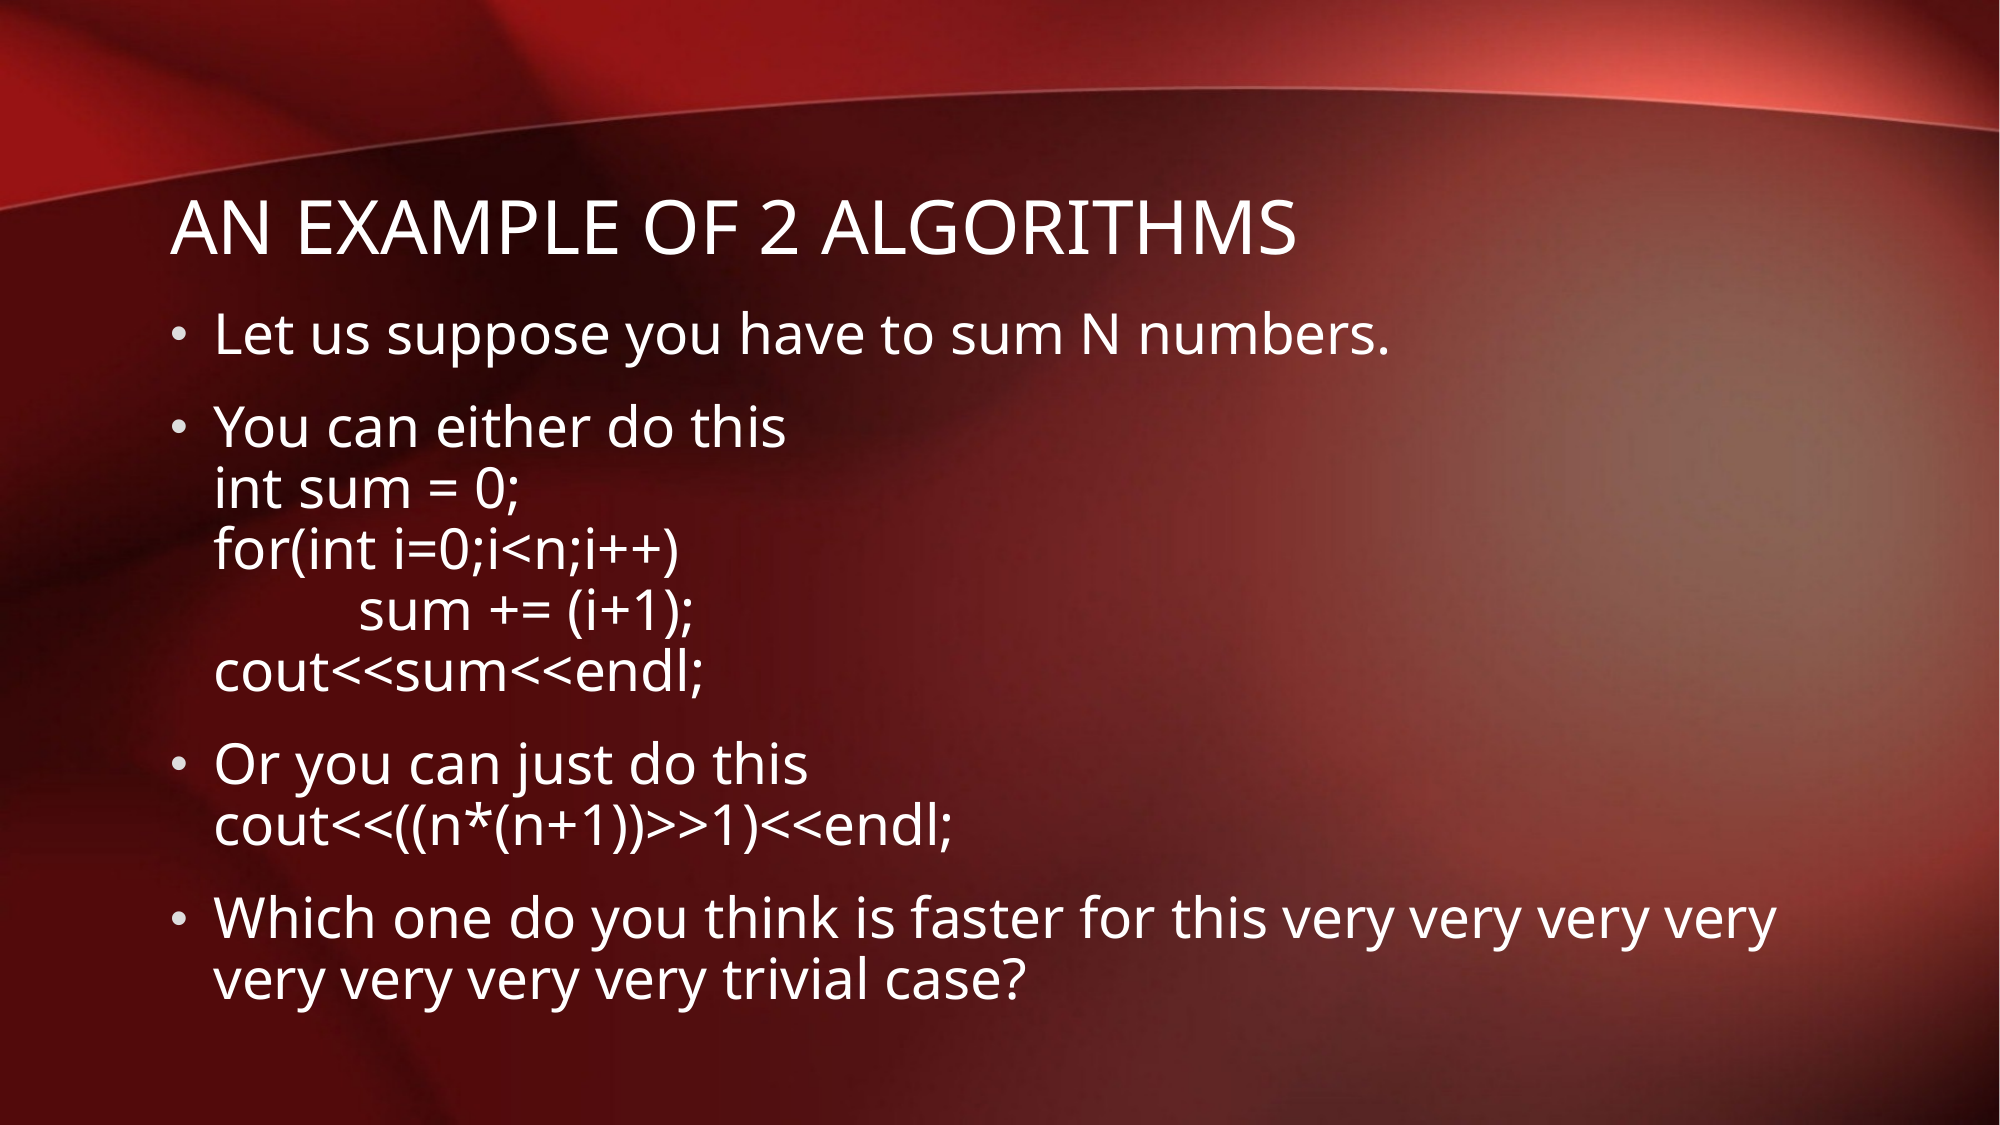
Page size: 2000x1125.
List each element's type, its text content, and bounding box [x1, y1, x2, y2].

list Let us suppose you have to sum N numbers. You can either do this int sum = 0; for(int i=0;i<n;i++) sum += (i+1); cout<<sum<<endl; Or you can just do this cout<<((n*(n+1))>>1)<<endl; Which one do you think is faster for this very very very very very very very very trivial case? [149, 295, 1850, 1030]
picture [0, 0, 2000, 1125]
title An Example of 2 Algorithms [149, 79, 1850, 280]
